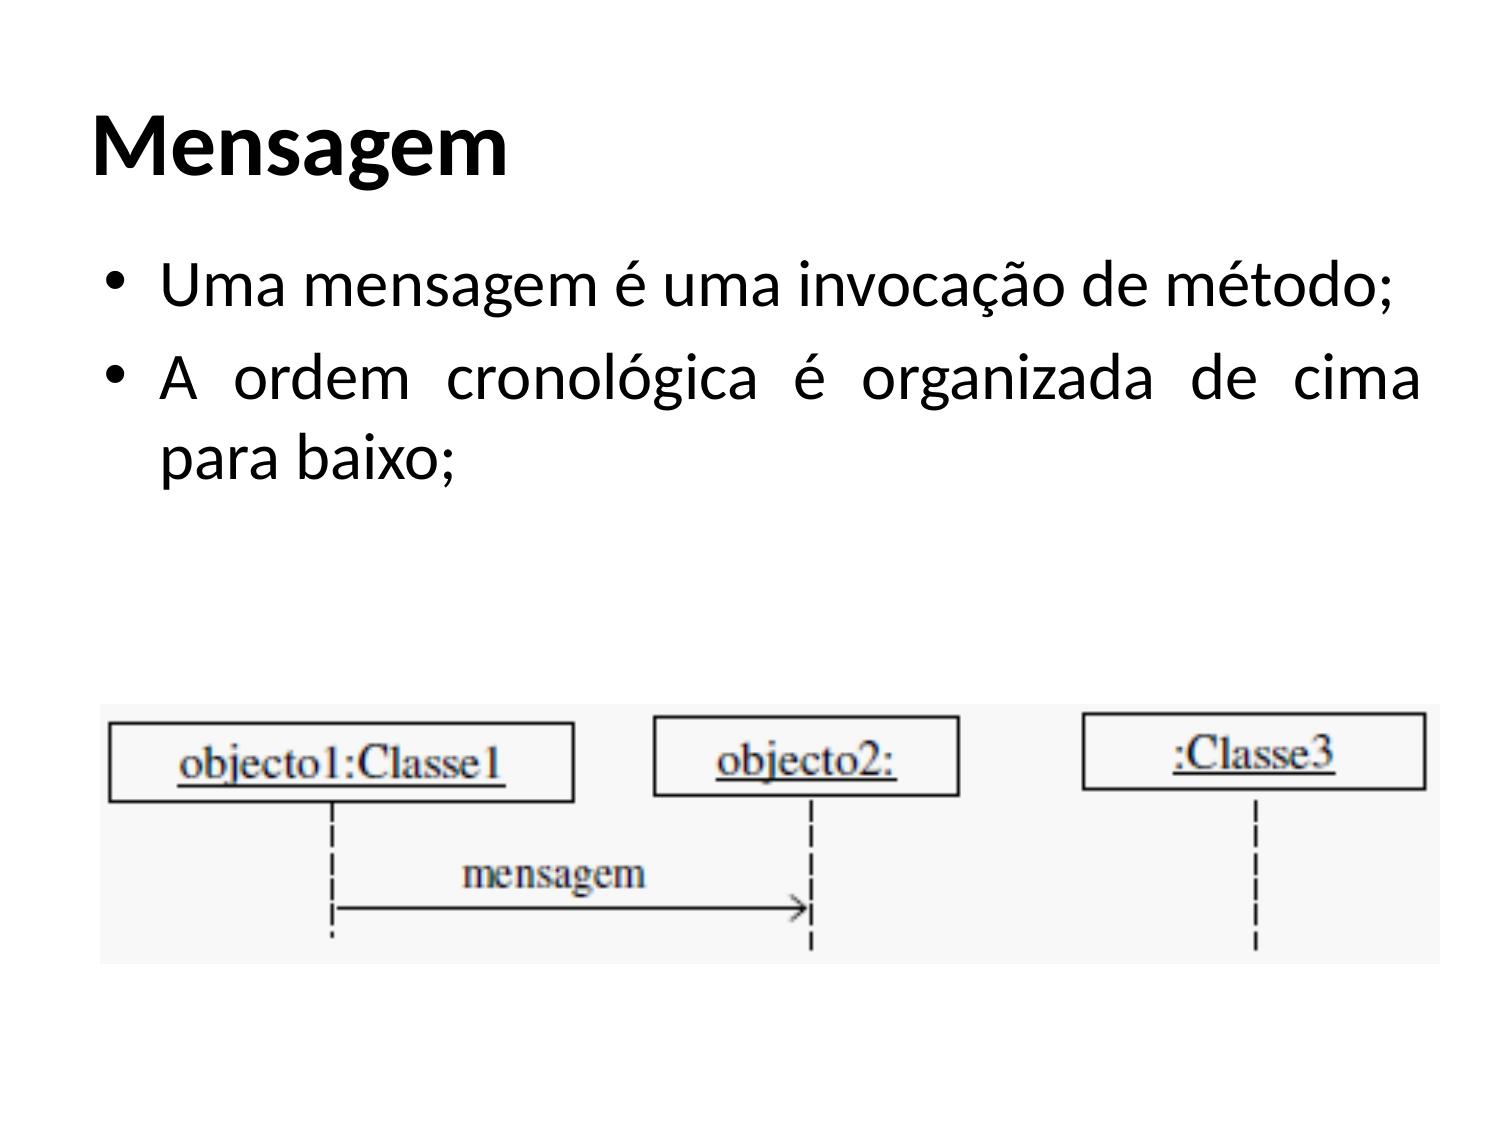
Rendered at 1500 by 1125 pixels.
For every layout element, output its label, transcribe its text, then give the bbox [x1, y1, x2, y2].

title Mensagem [75, 45, 1425, 233]
picture [100, 703, 1440, 965]
list Uma mensagem é uma invocação de método; A ordem cronológica é organizada de cima para baixo; [88, 231, 1439, 598]
